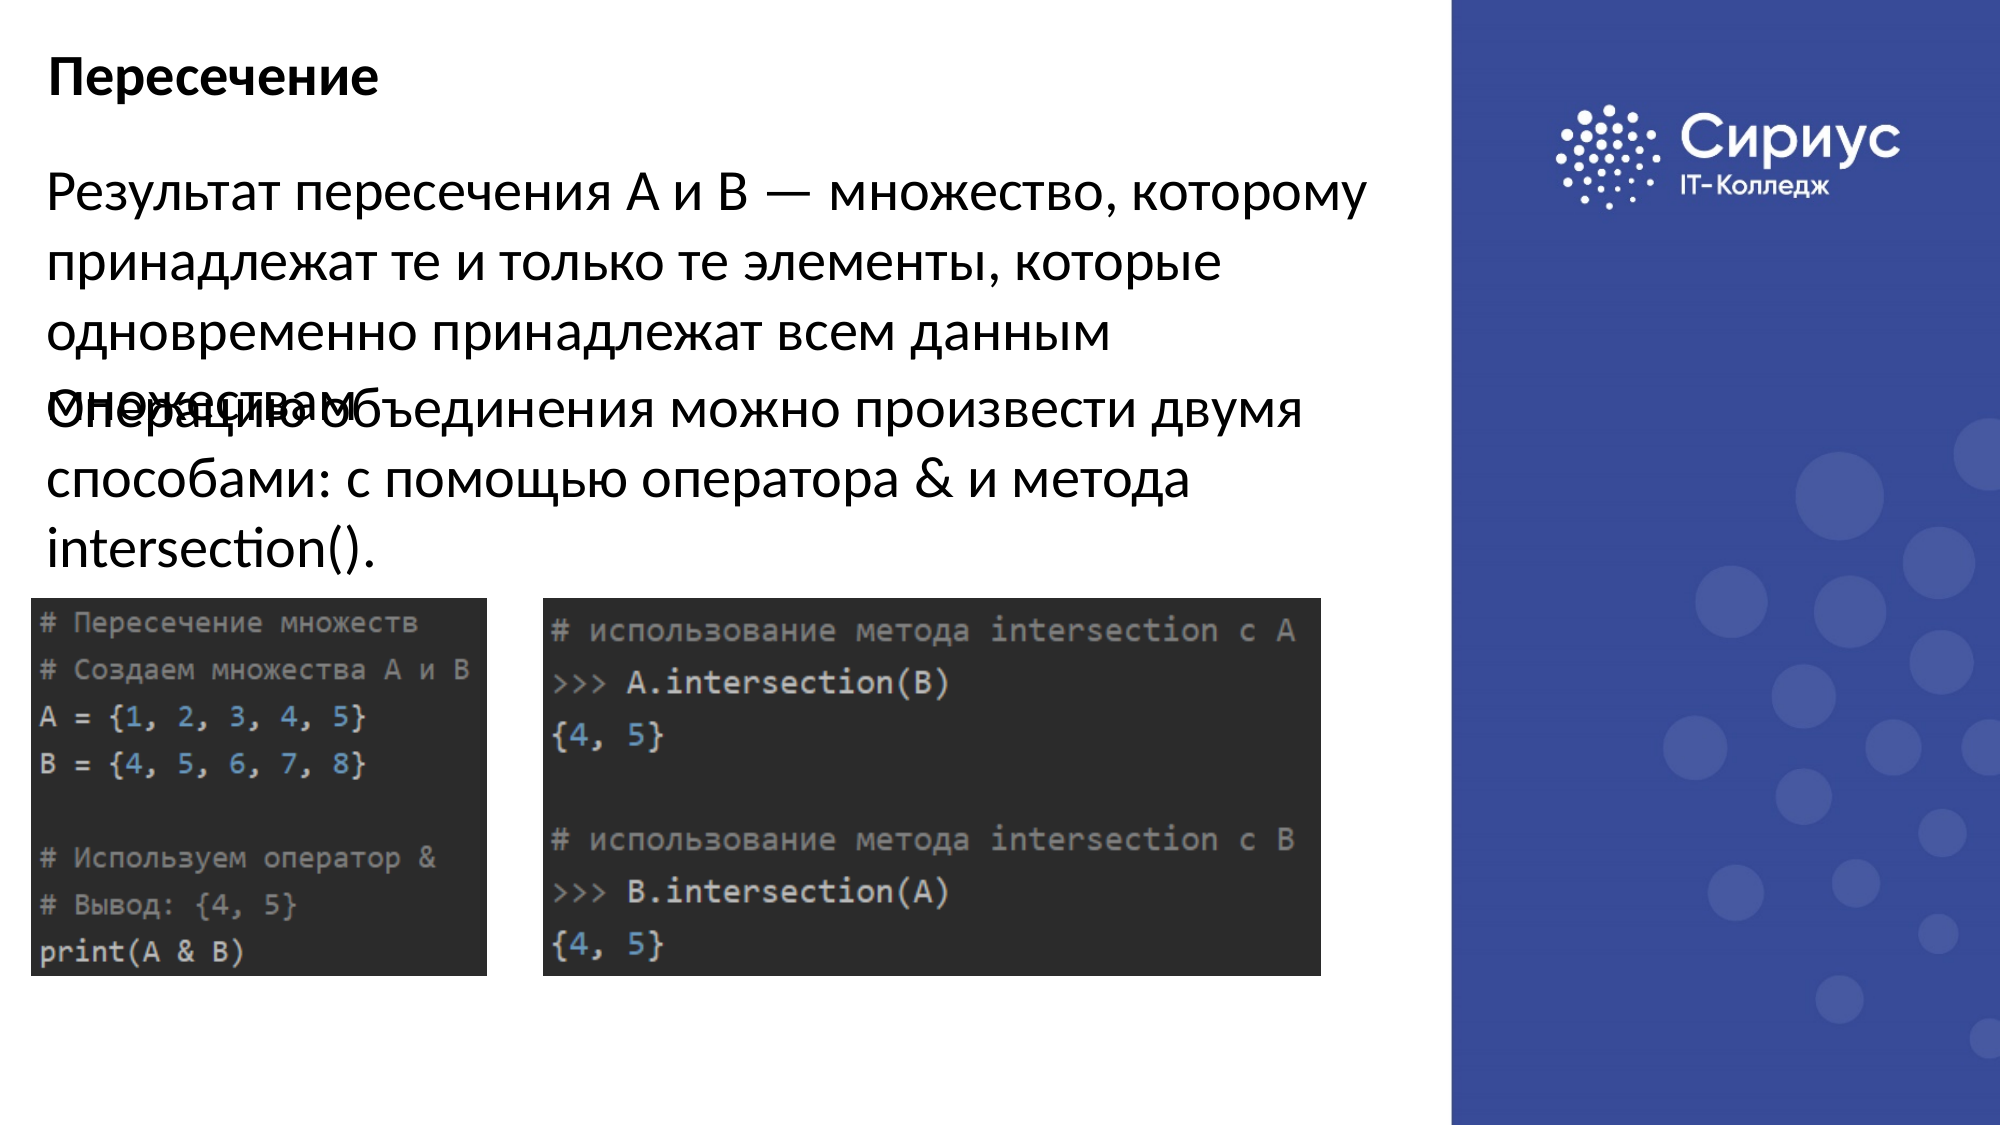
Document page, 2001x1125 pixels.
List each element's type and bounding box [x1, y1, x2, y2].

list [0, 0, 2000, 1125]
picture [542, 598, 1321, 976]
picture [31, 598, 487, 976]
